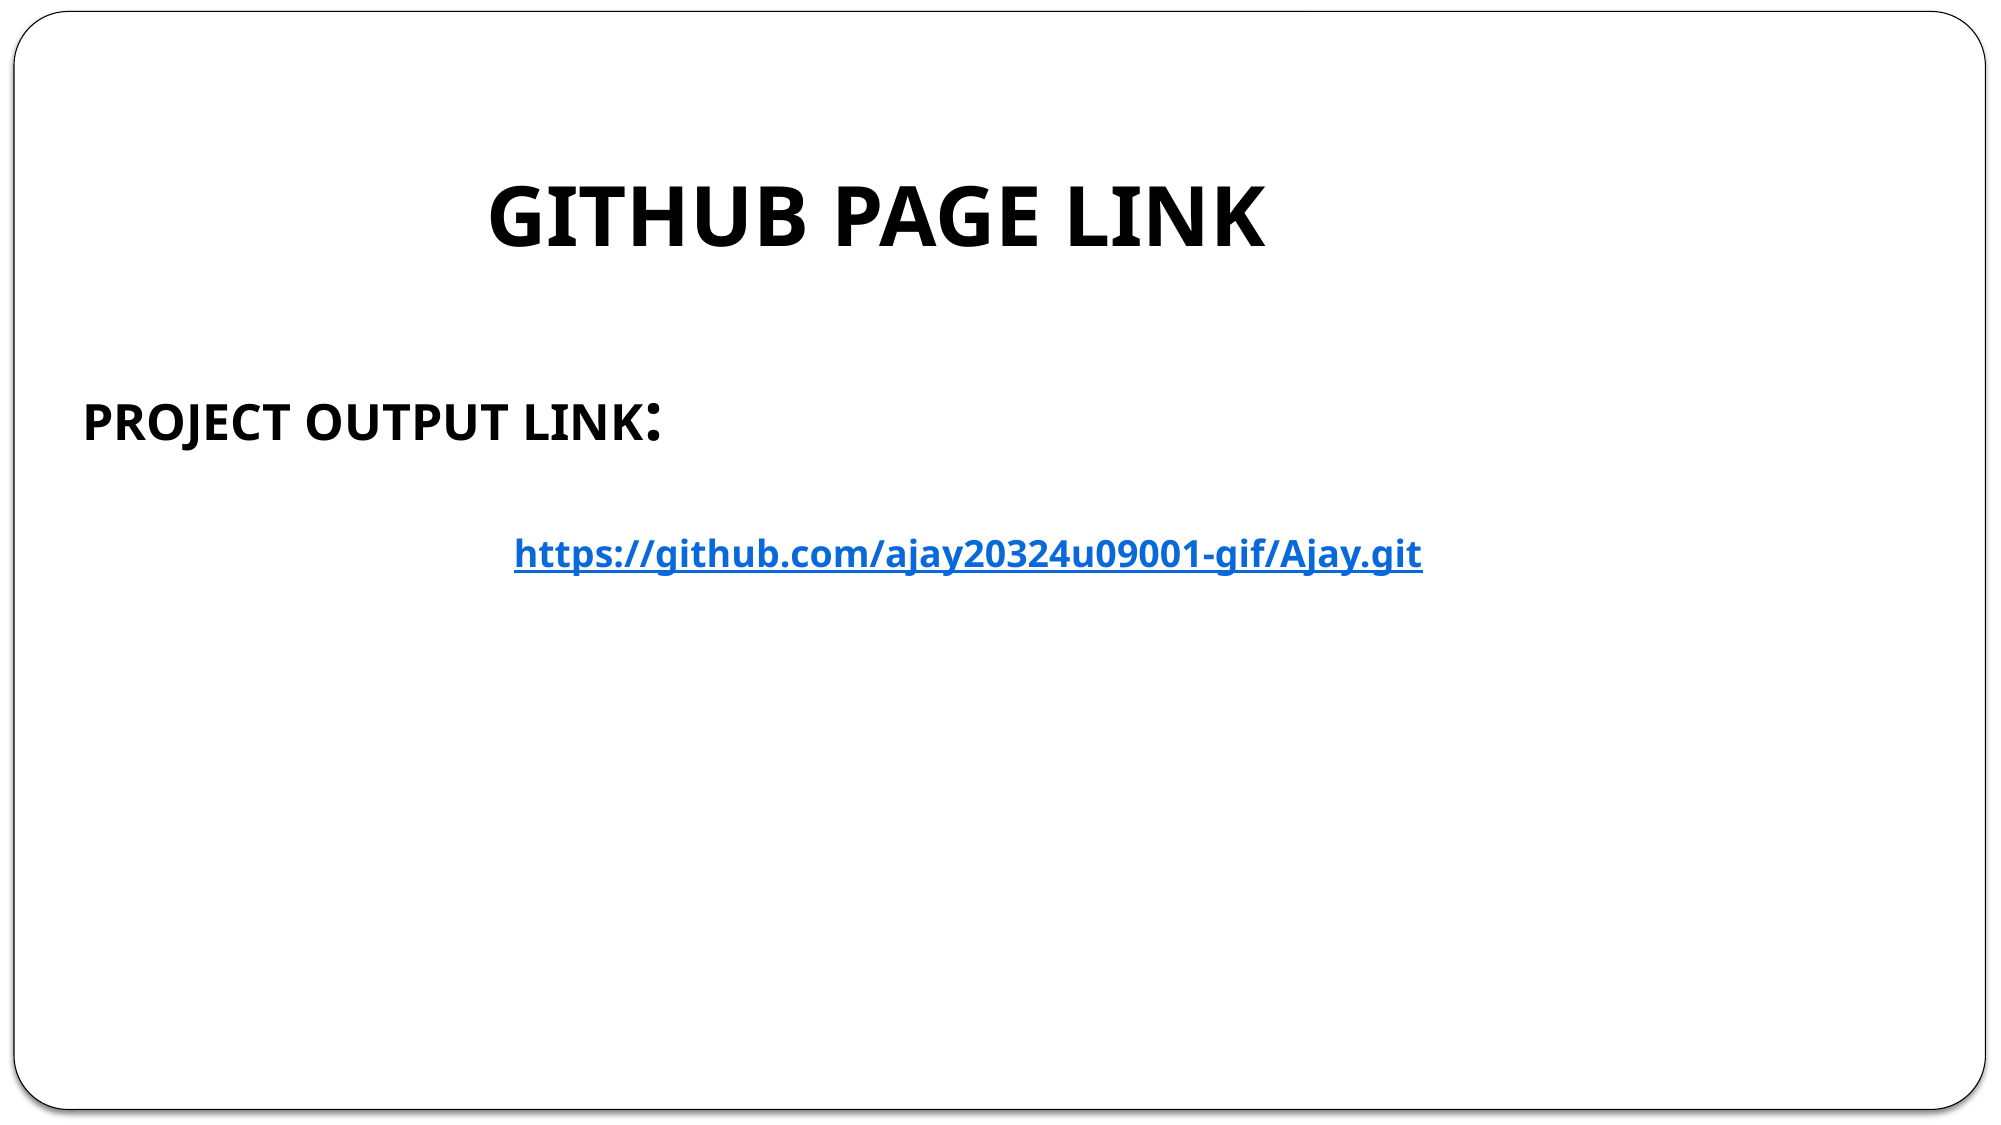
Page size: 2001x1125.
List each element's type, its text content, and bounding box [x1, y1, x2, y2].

text_box PROJECT OUTPUT LINK: [65, 366, 1181, 461]
text_box GITHUB PAGE LINK [469, 155, 1542, 271]
text_box https://github.com/ajay20324u09001-gif/Ajay.git [498, 522, 1572, 627]
